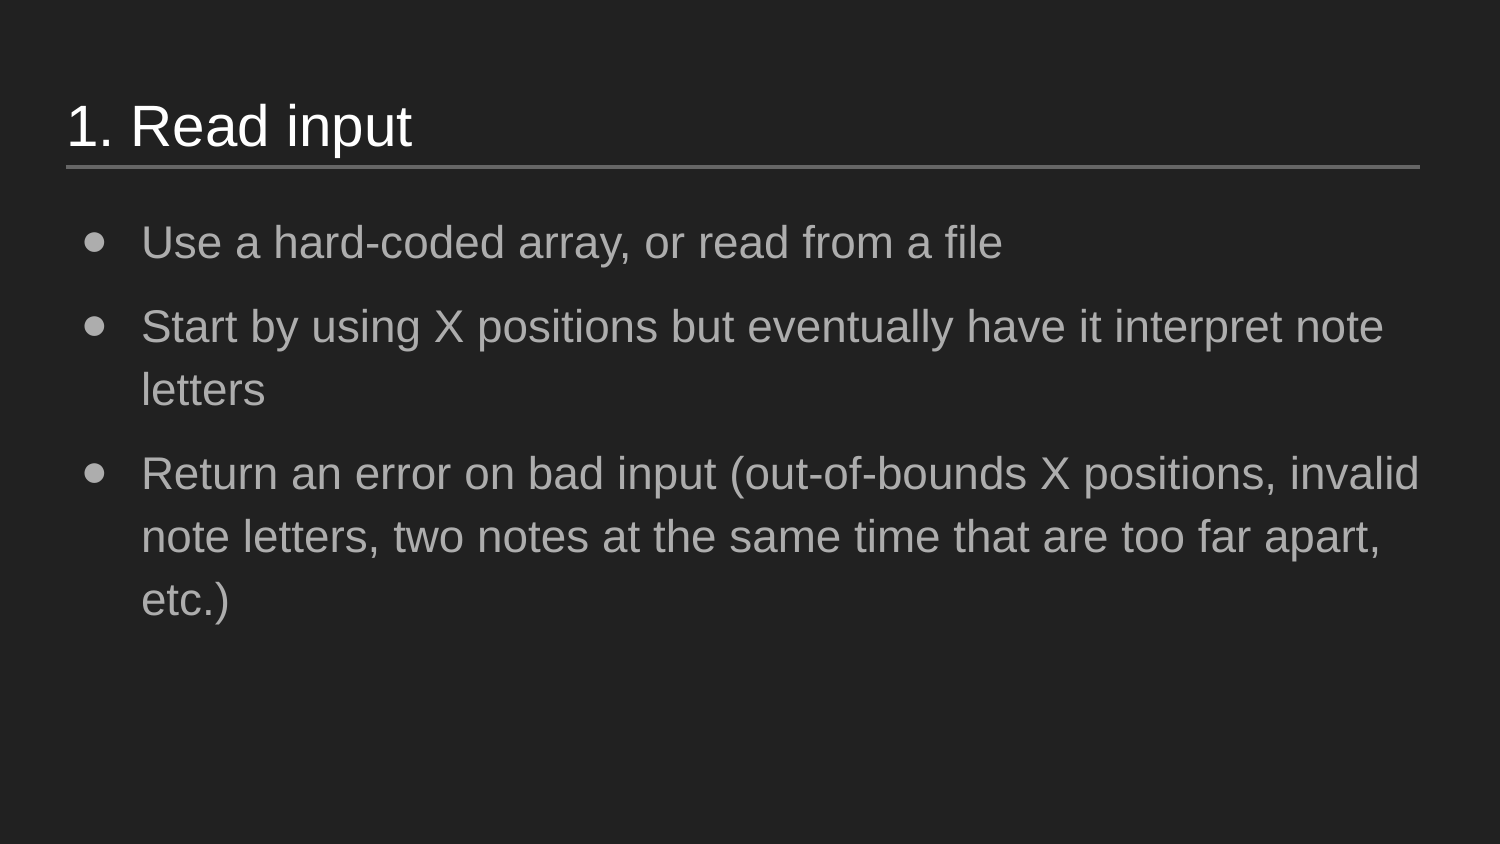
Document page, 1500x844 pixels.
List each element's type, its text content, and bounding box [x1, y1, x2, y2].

list Use a hard-coded array, or read from a file Start by using X positions but eventually have it interpret note letters Return an error on bad input (out-of-bounds X positions, invalid note letters, two notes at the same time that are too far apart, etc.) [51, 189, 1449, 750]
title 1. Read input [51, 72, 1449, 167]
